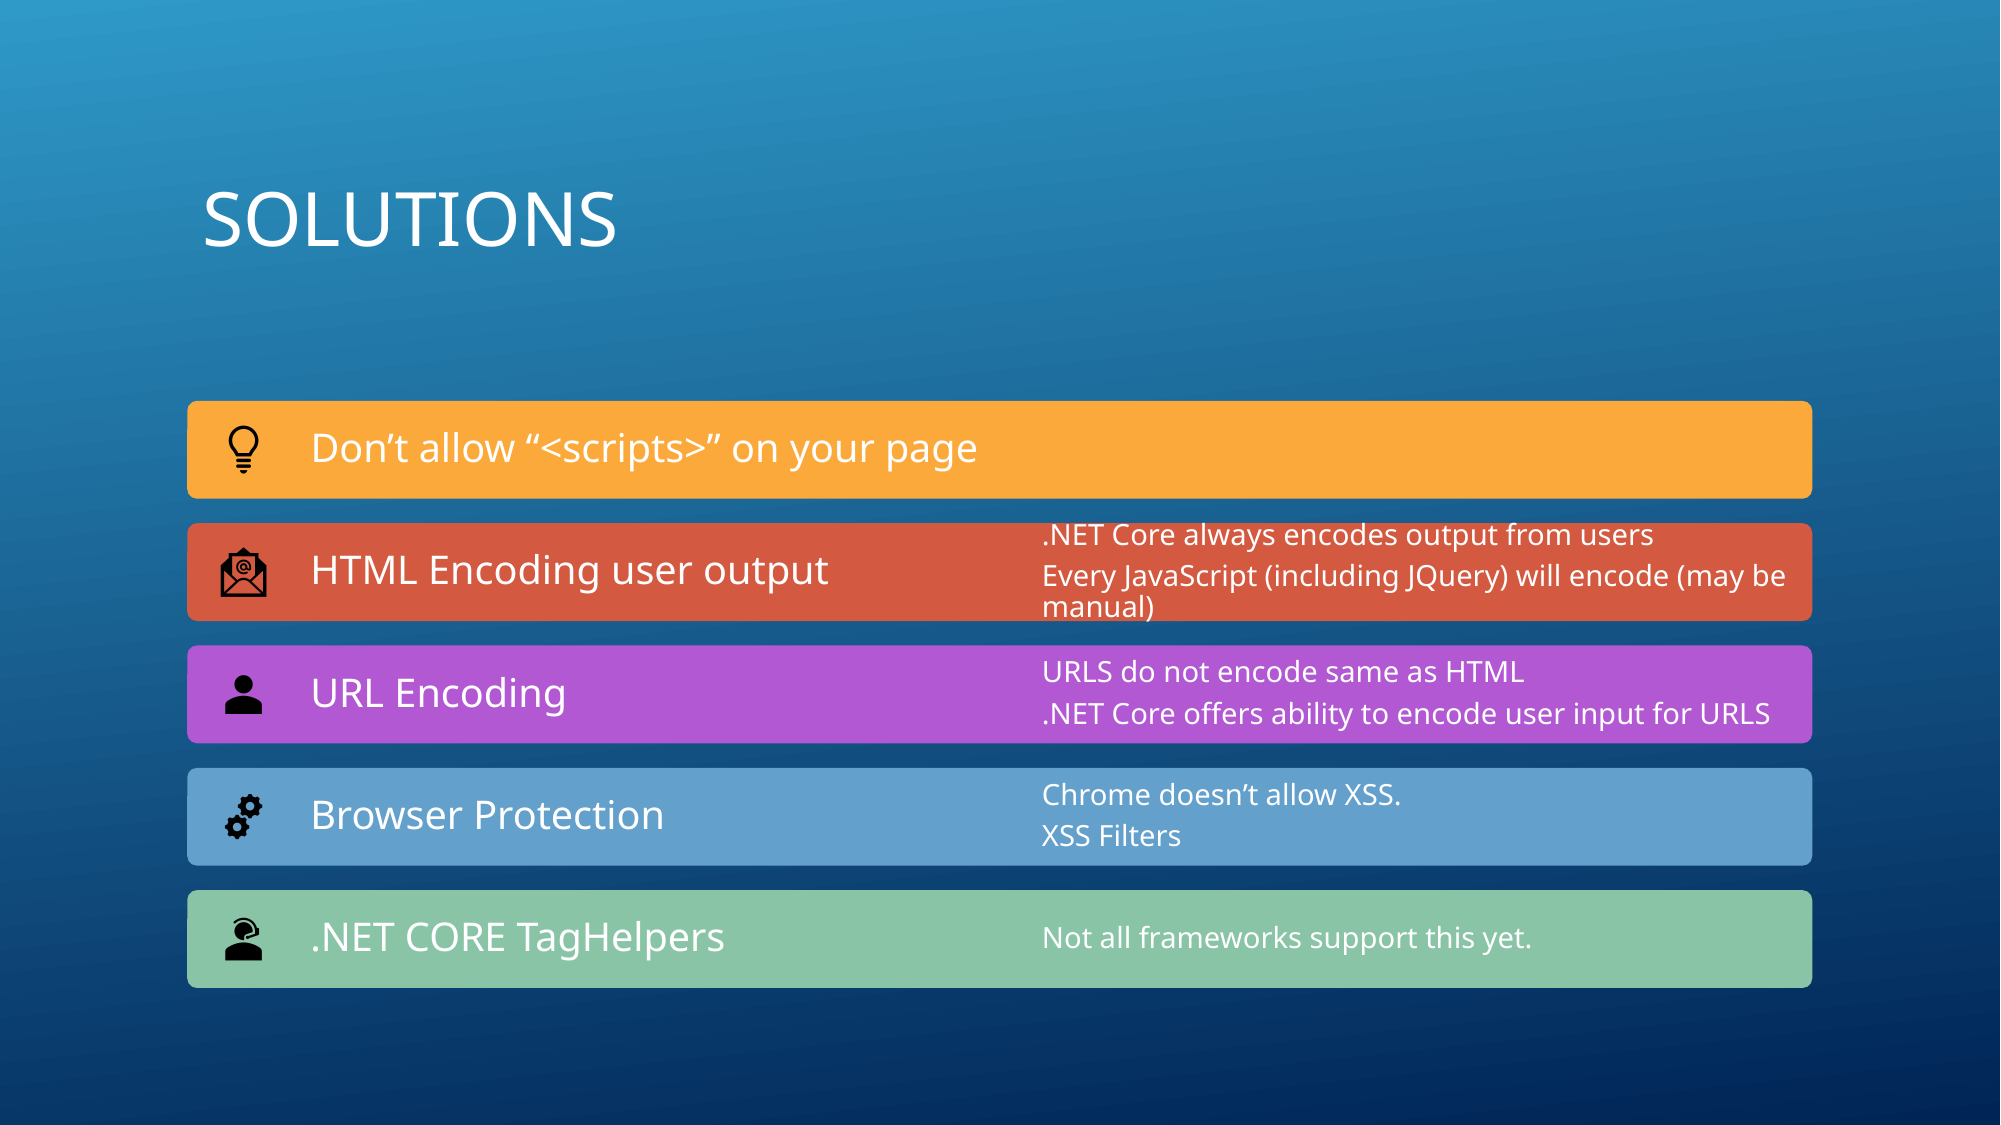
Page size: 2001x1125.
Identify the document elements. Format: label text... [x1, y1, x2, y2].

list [186, 400, 1813, 989]
text_box [0, 0, 2000, 1125]
title Solutions [187, 101, 1813, 344]
